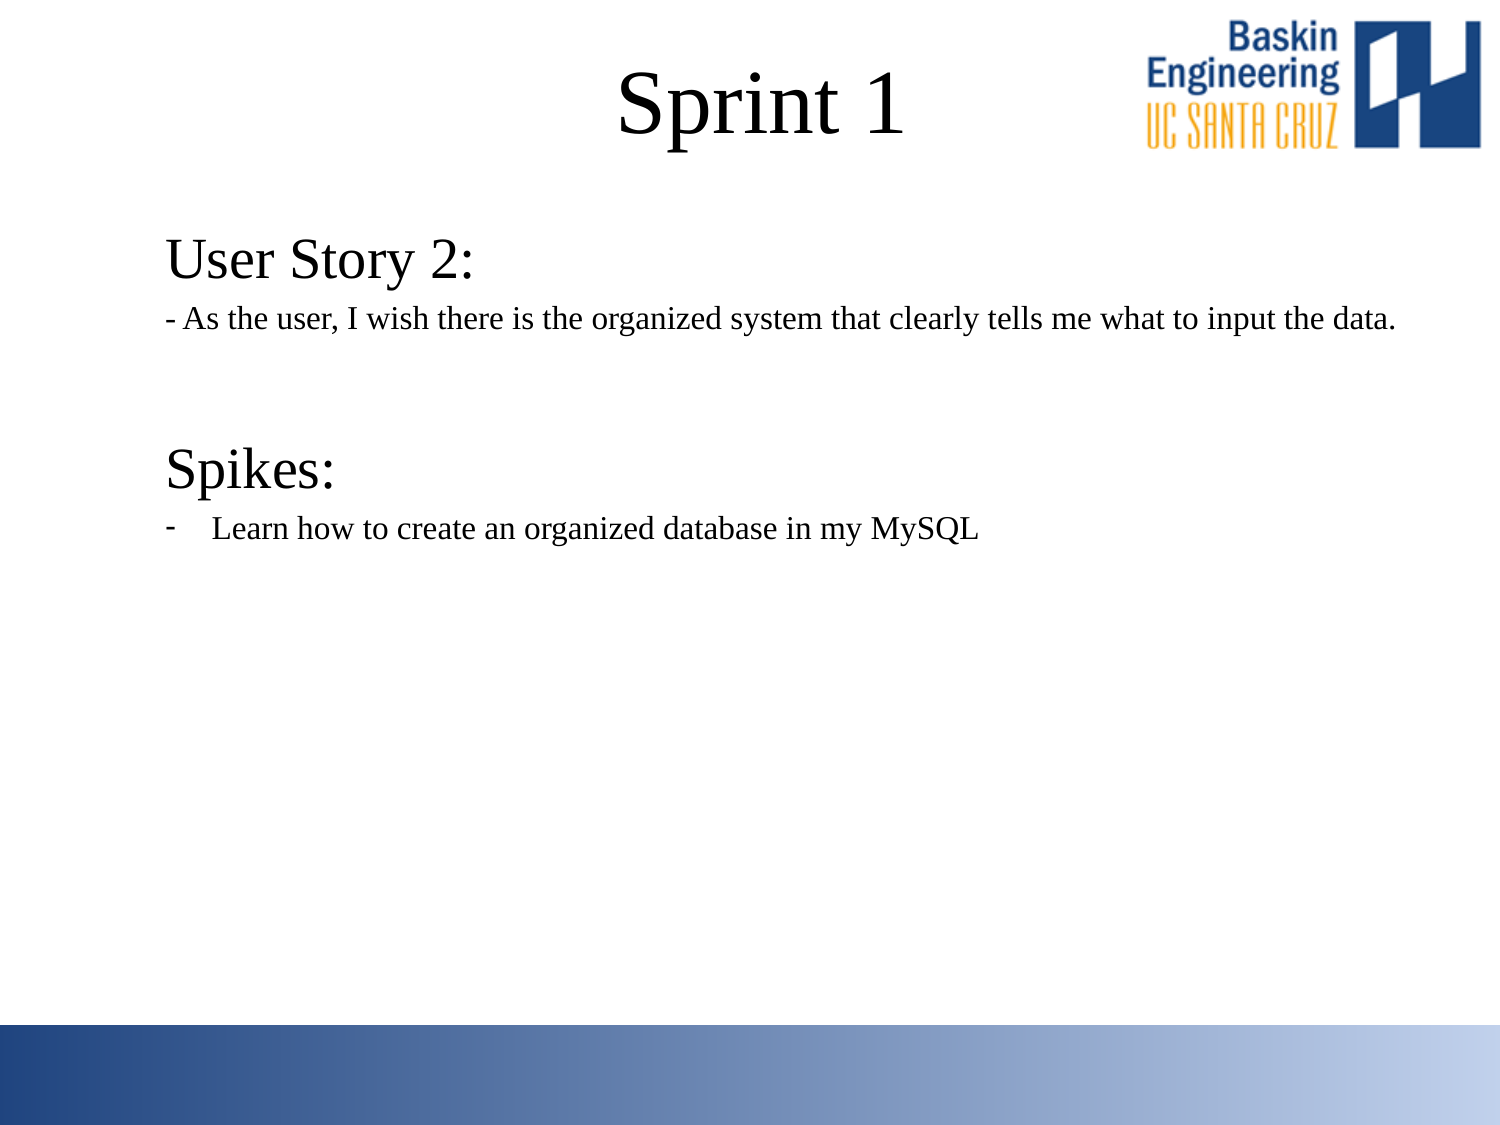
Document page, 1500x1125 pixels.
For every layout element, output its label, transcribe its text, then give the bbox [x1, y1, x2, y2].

list User Story 2: - As the user, I wish there is the organized system that clearly tells me what to input the data. Spikes: Learn how to create an organized database in my MySQL [75, 212, 1425, 1005]
text_box [0, 1023, 1500, 1125]
picture [1134, 12, 1498, 160]
title Sprint 1 [87, 3, 1438, 191]
